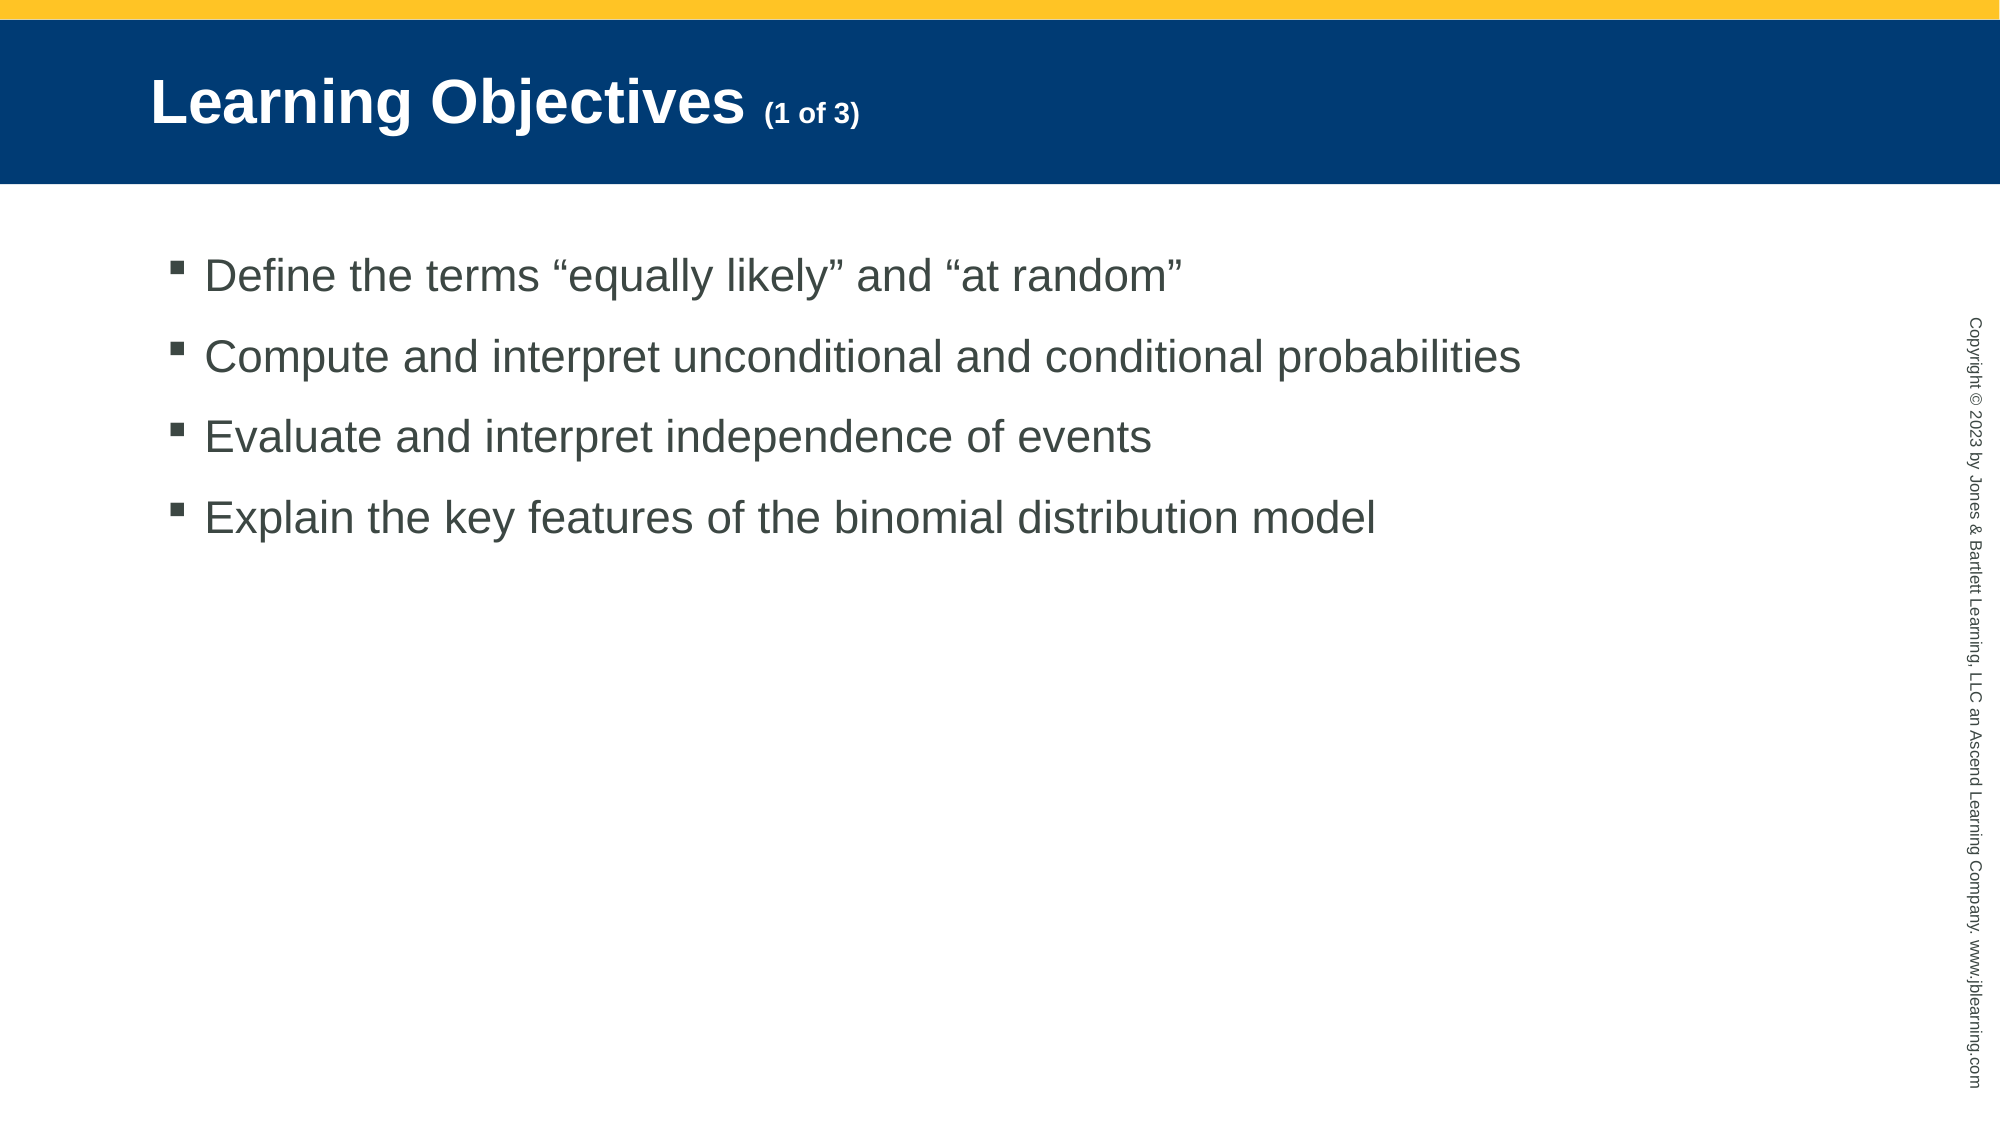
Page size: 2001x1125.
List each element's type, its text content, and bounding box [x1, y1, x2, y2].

title Learning Objectives (1 of 3) [0, 19, 2000, 185]
list Define the terms “equally likely” and “at random” Compute and interpret unconditional and conditional probabilities Evaluate and interpret independence of events Explain the key features of the binomial distribution model [151, 244, 1840, 1016]
